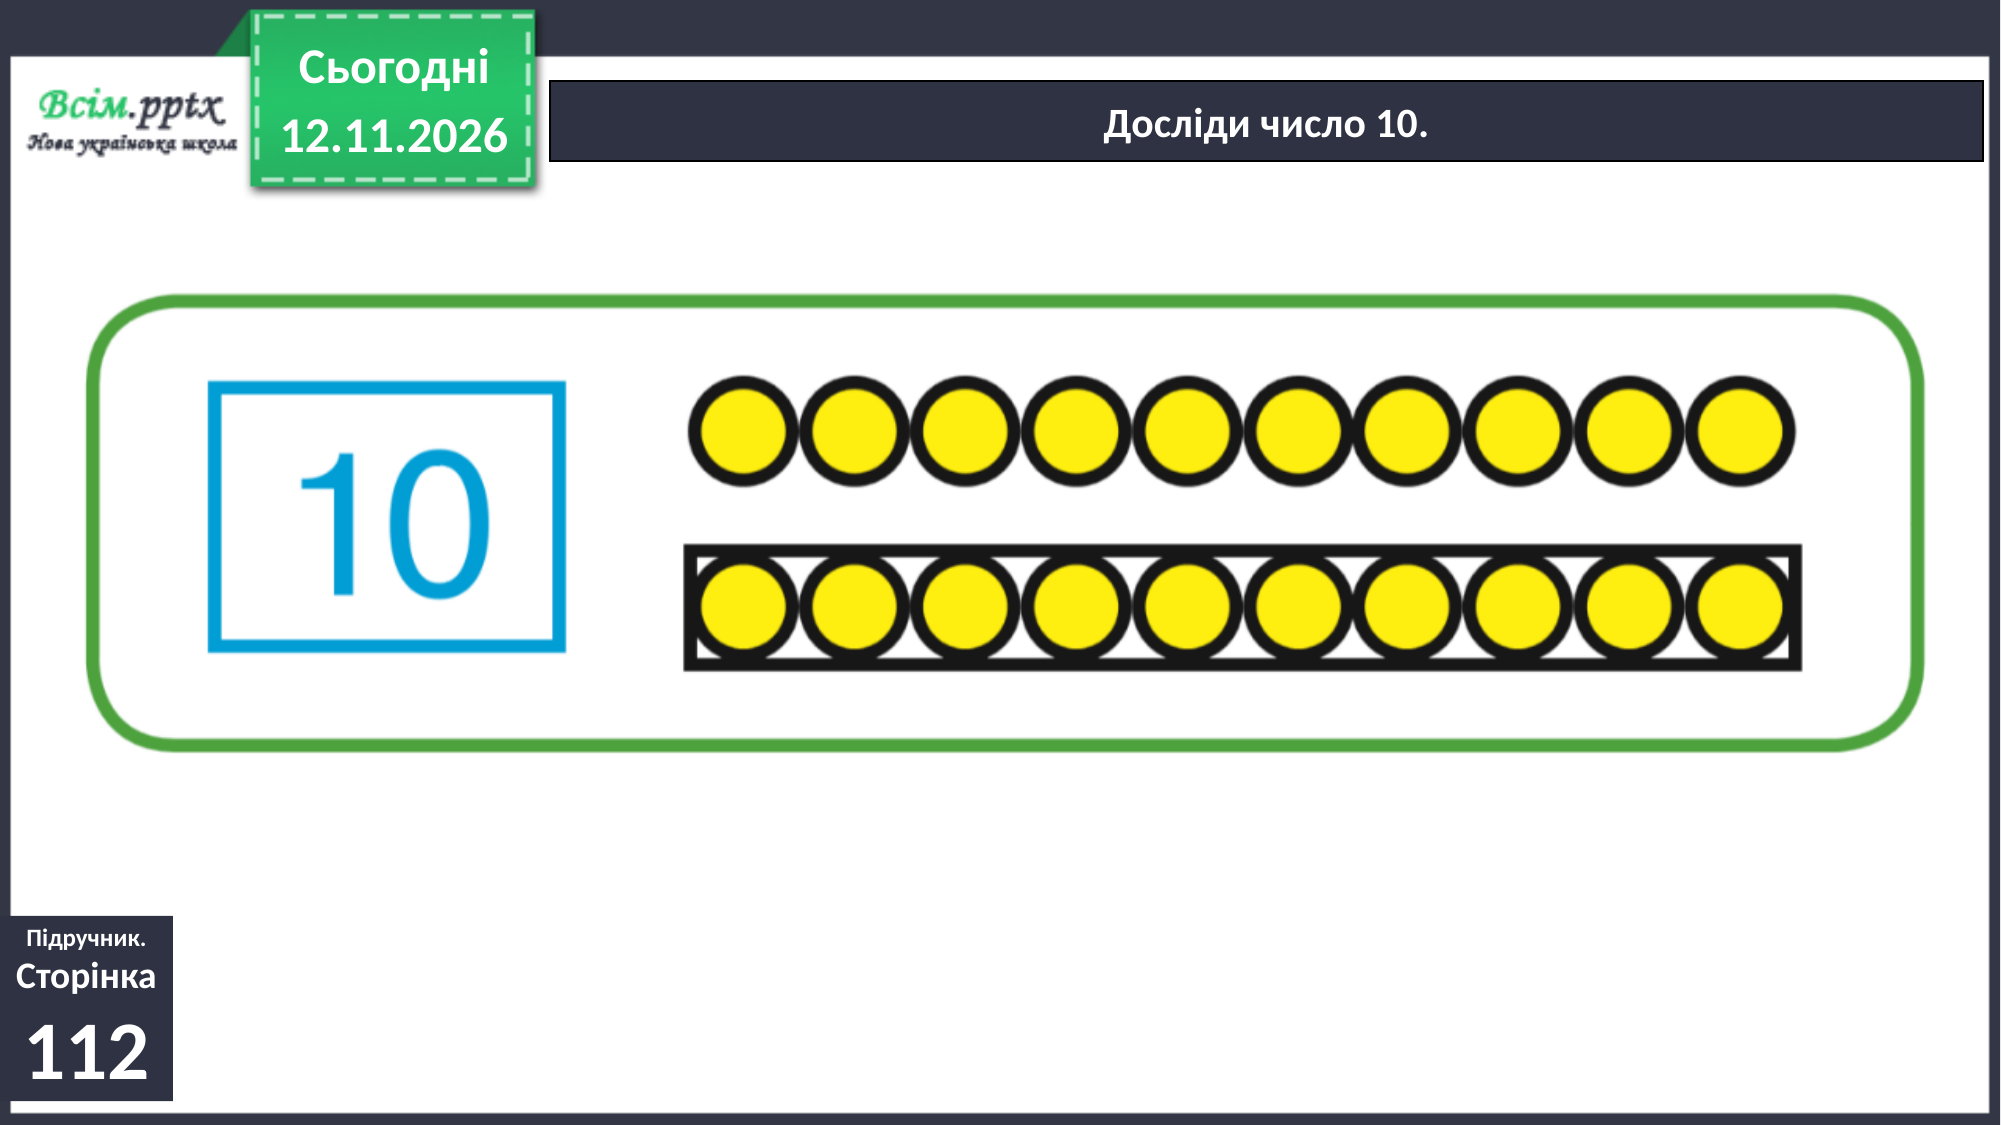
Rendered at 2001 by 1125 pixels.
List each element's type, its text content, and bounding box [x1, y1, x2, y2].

text_box 18.04.2022 [263, 101, 524, 164]
text_box Досліди число 10. [549, 80, 1984, 162]
text_box Підручник. Сторінка 112 [0, 915, 174, 1102]
picture [0, 0, 2001, 1125]
text_box Сьогодні [284, 26, 535, 101]
